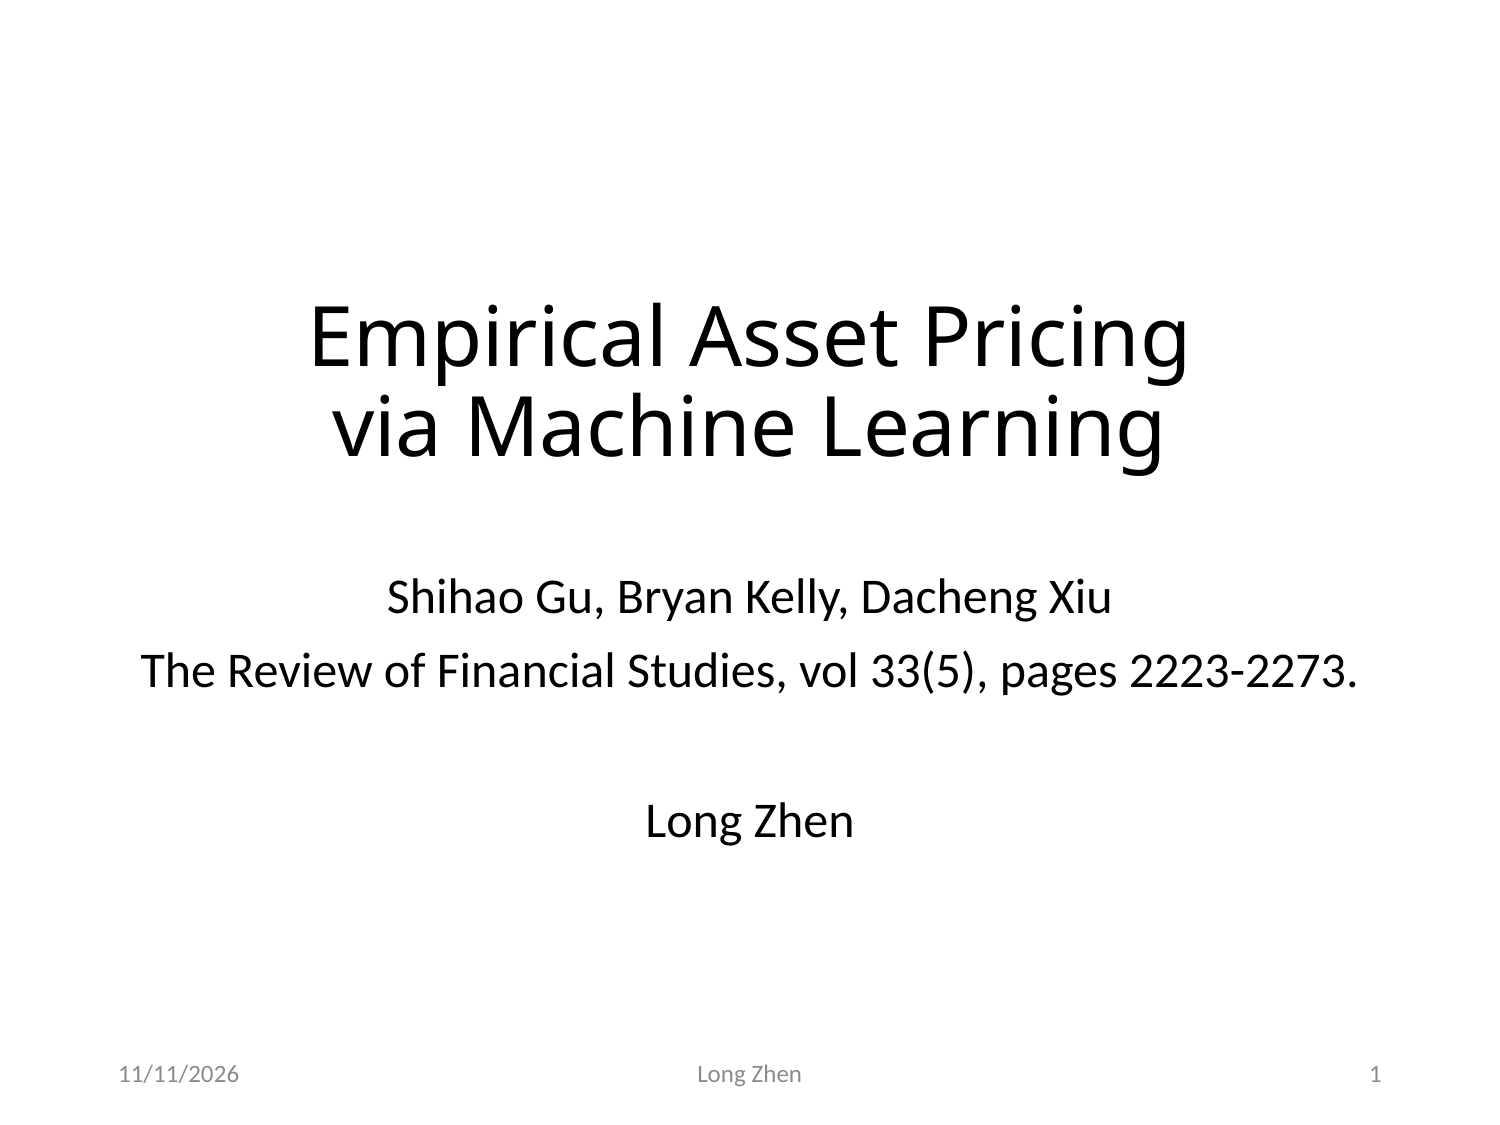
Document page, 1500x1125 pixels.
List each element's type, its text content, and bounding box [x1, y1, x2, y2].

slide_number 1 [1059, 1042, 1397, 1103]
subtitle Shihao Gu, Bryan Kelly, Dacheng Xiu The Review of Financial Studies, vol 33(5), pages 2223-2273. Long Zhen [110, 562, 1389, 878]
footer Long Zhen [496, 1042, 1004, 1103]
title Empirical Asset Pricing via Machine Learning [285, 190, 1215, 562]
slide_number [103, 1042, 441, 1103]
